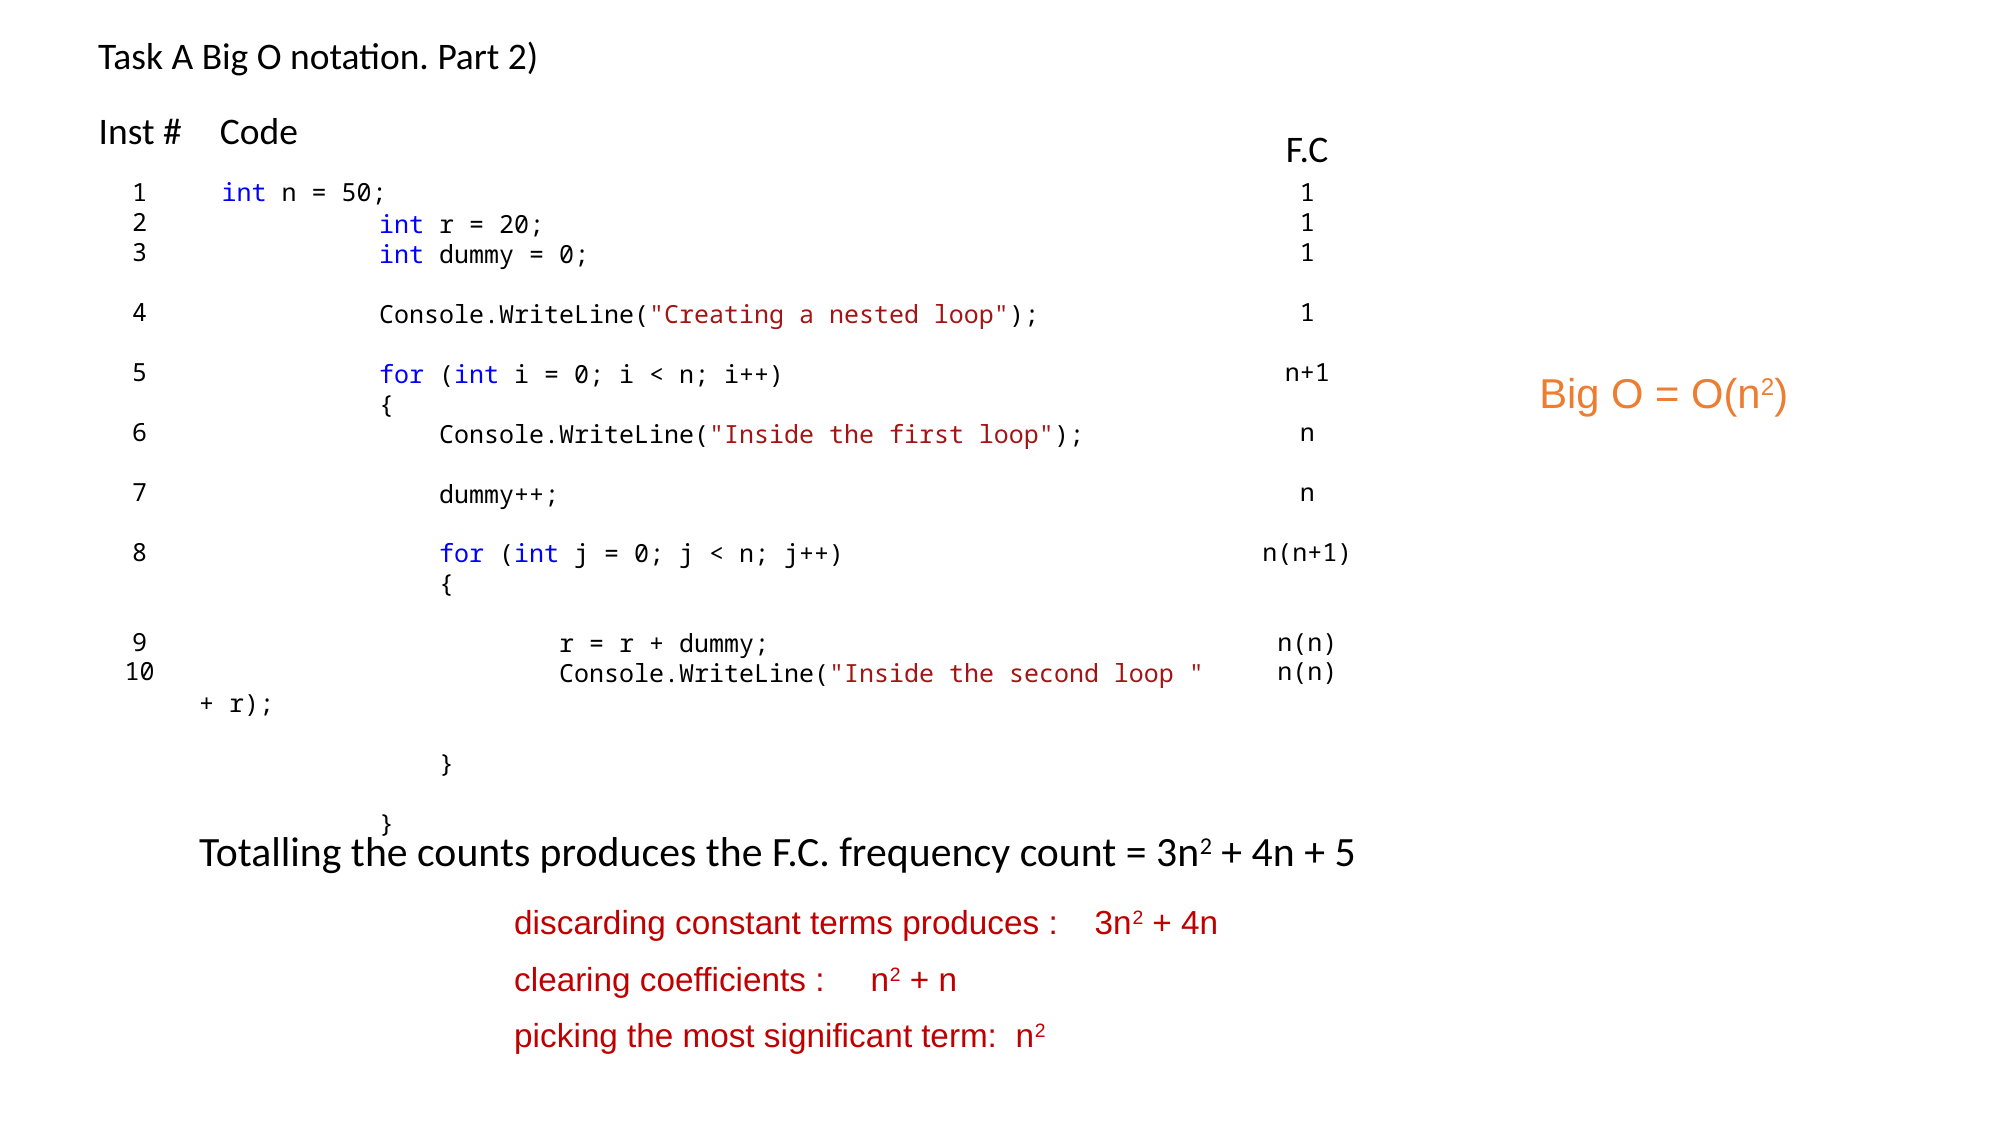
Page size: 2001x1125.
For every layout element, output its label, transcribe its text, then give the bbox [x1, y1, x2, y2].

text_box Big O = O(n2) [1524, 359, 1837, 424]
text_box discarding constant terms produces : 3n2 + 4n clearing coefficients : n2 + n picking the most significant term: n2 [499, 893, 1289, 1062]
text_box Code [213, 99, 417, 156]
text_box int n = 50; int r = 20; int dummy = 0; Console.WriteLine("Creating a nested loop"); for (int i = 0; i < n; i++) { Console.WriteLine("Inside the first loop"); dummy++; for (int j = 0; j < n; j++) { r = r + dummy; Console.WriteLine("Inside the second loop " + r); } } [184, 156, 1232, 873]
text_box Inst # [83, 99, 213, 160]
text_box F.C [1242, 117, 1372, 169]
text_box Totalling the counts produces the F.C. frequency count = 3n2 + 4n + 5 [184, 817, 1378, 883]
text_box 1 2 3 4 5 6 7 8 9 10 [108, 169, 171, 694]
text_box Task A Big O notation. Part 2) [83, 25, 554, 85]
text_box 1 1 1 1 n+1 n n n(n+1) n(n) n(n) [1242, 169, 1372, 694]
